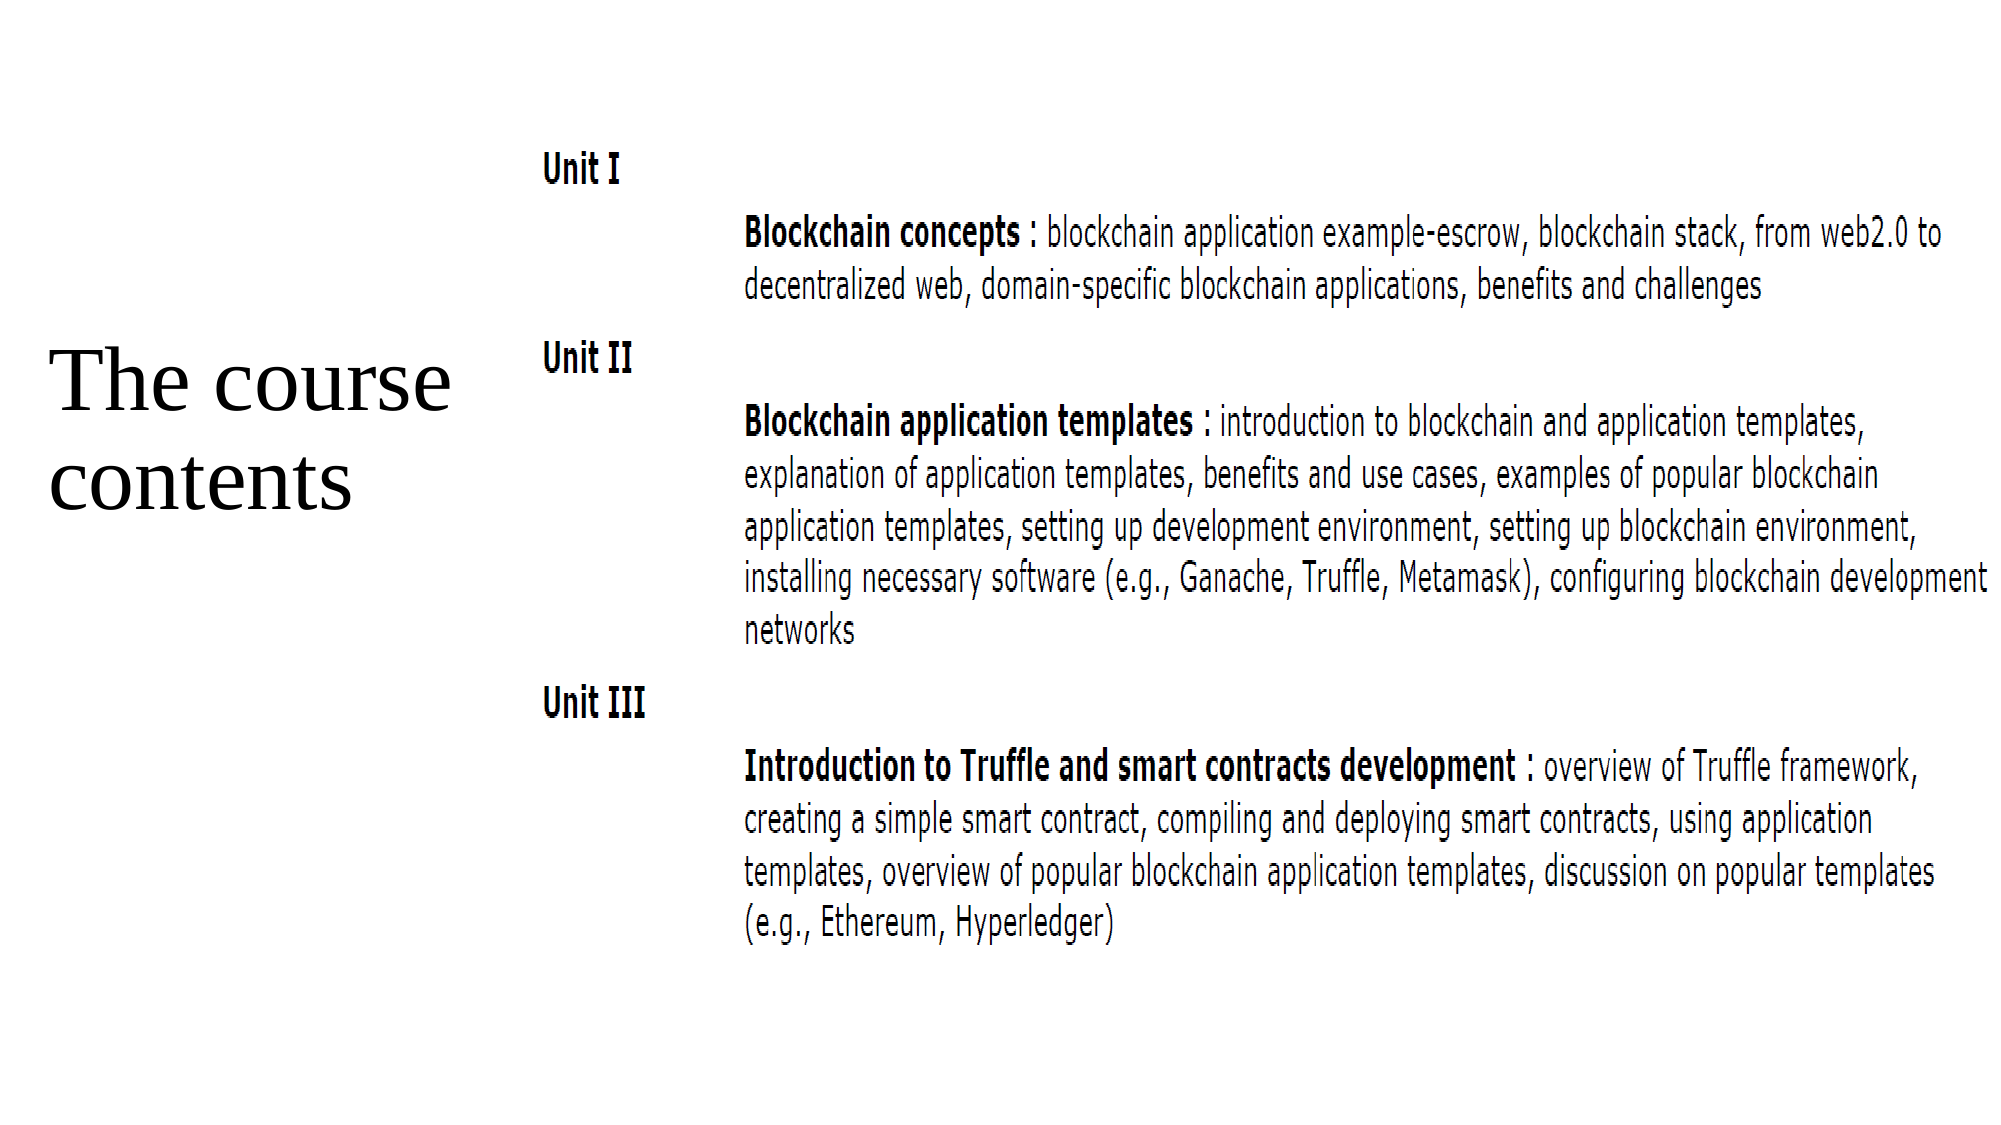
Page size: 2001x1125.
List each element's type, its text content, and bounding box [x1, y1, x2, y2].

title The course contents [33, 246, 533, 615]
picture [533, 130, 2000, 949]
